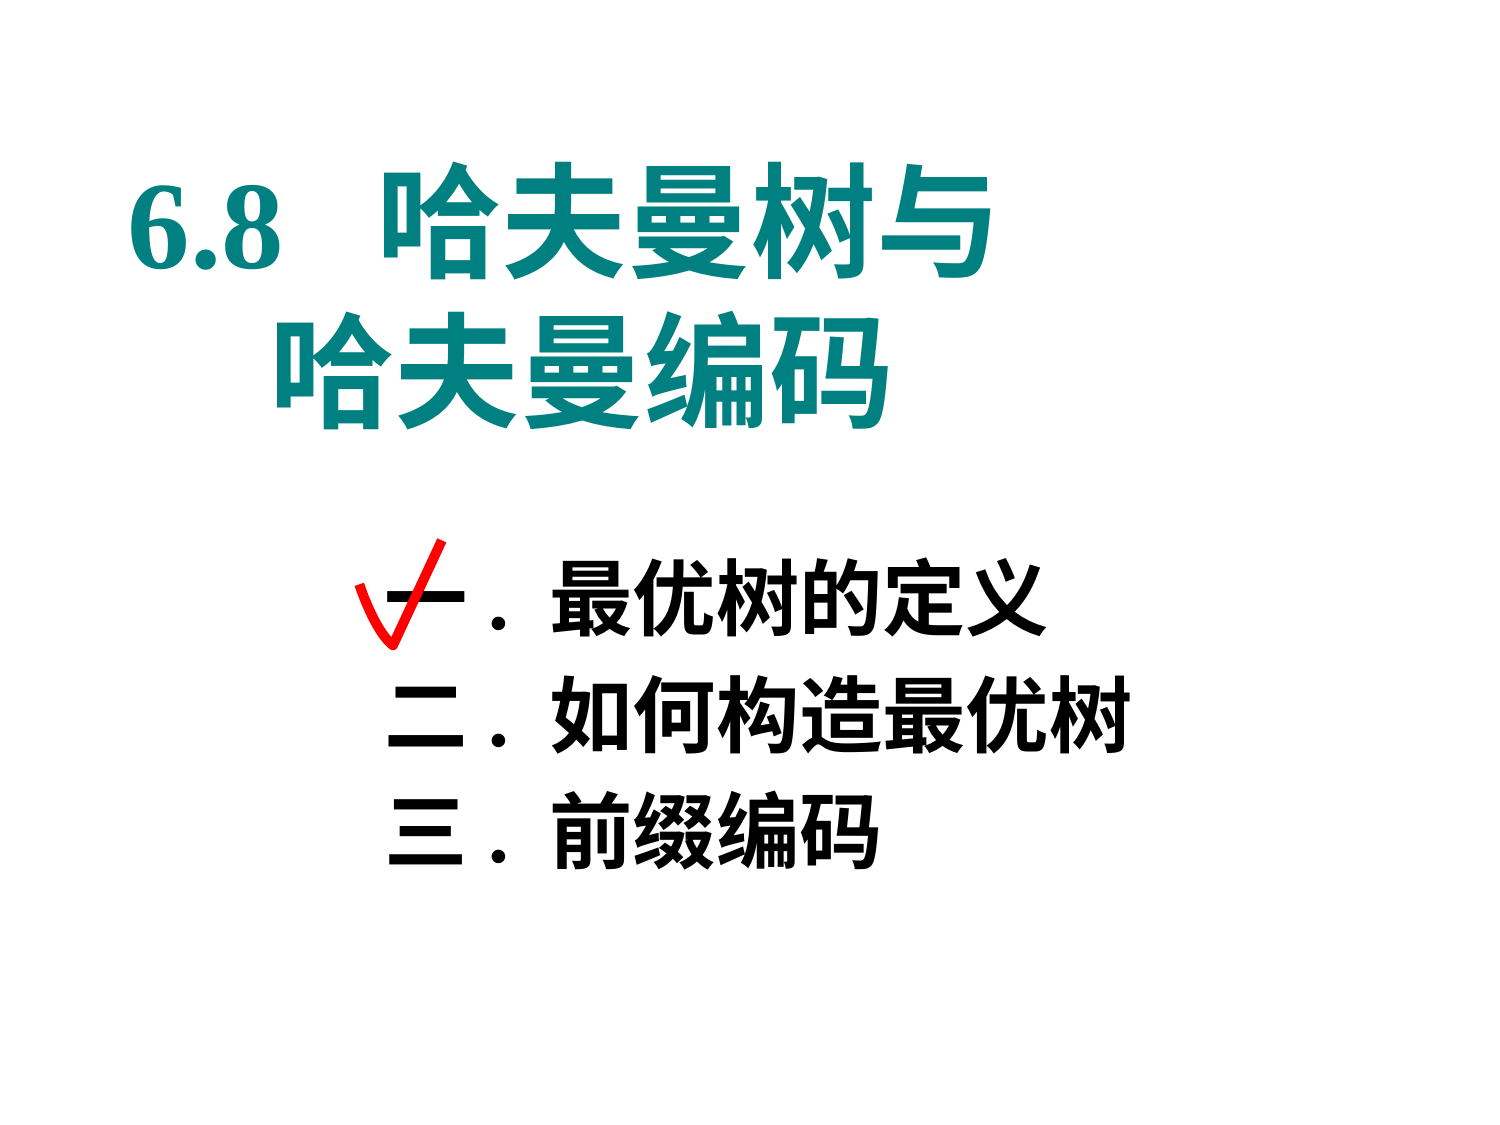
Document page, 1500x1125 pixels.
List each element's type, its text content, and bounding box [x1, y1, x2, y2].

text_box [359, 540, 442, 646]
title 6.8 哈夫曼树与 哈夫曼编码 [112, 199, 1438, 388]
list 一. 最优树的定义 二. 如何构造最优树 三. 前缀编码 [369, 538, 1247, 977]
